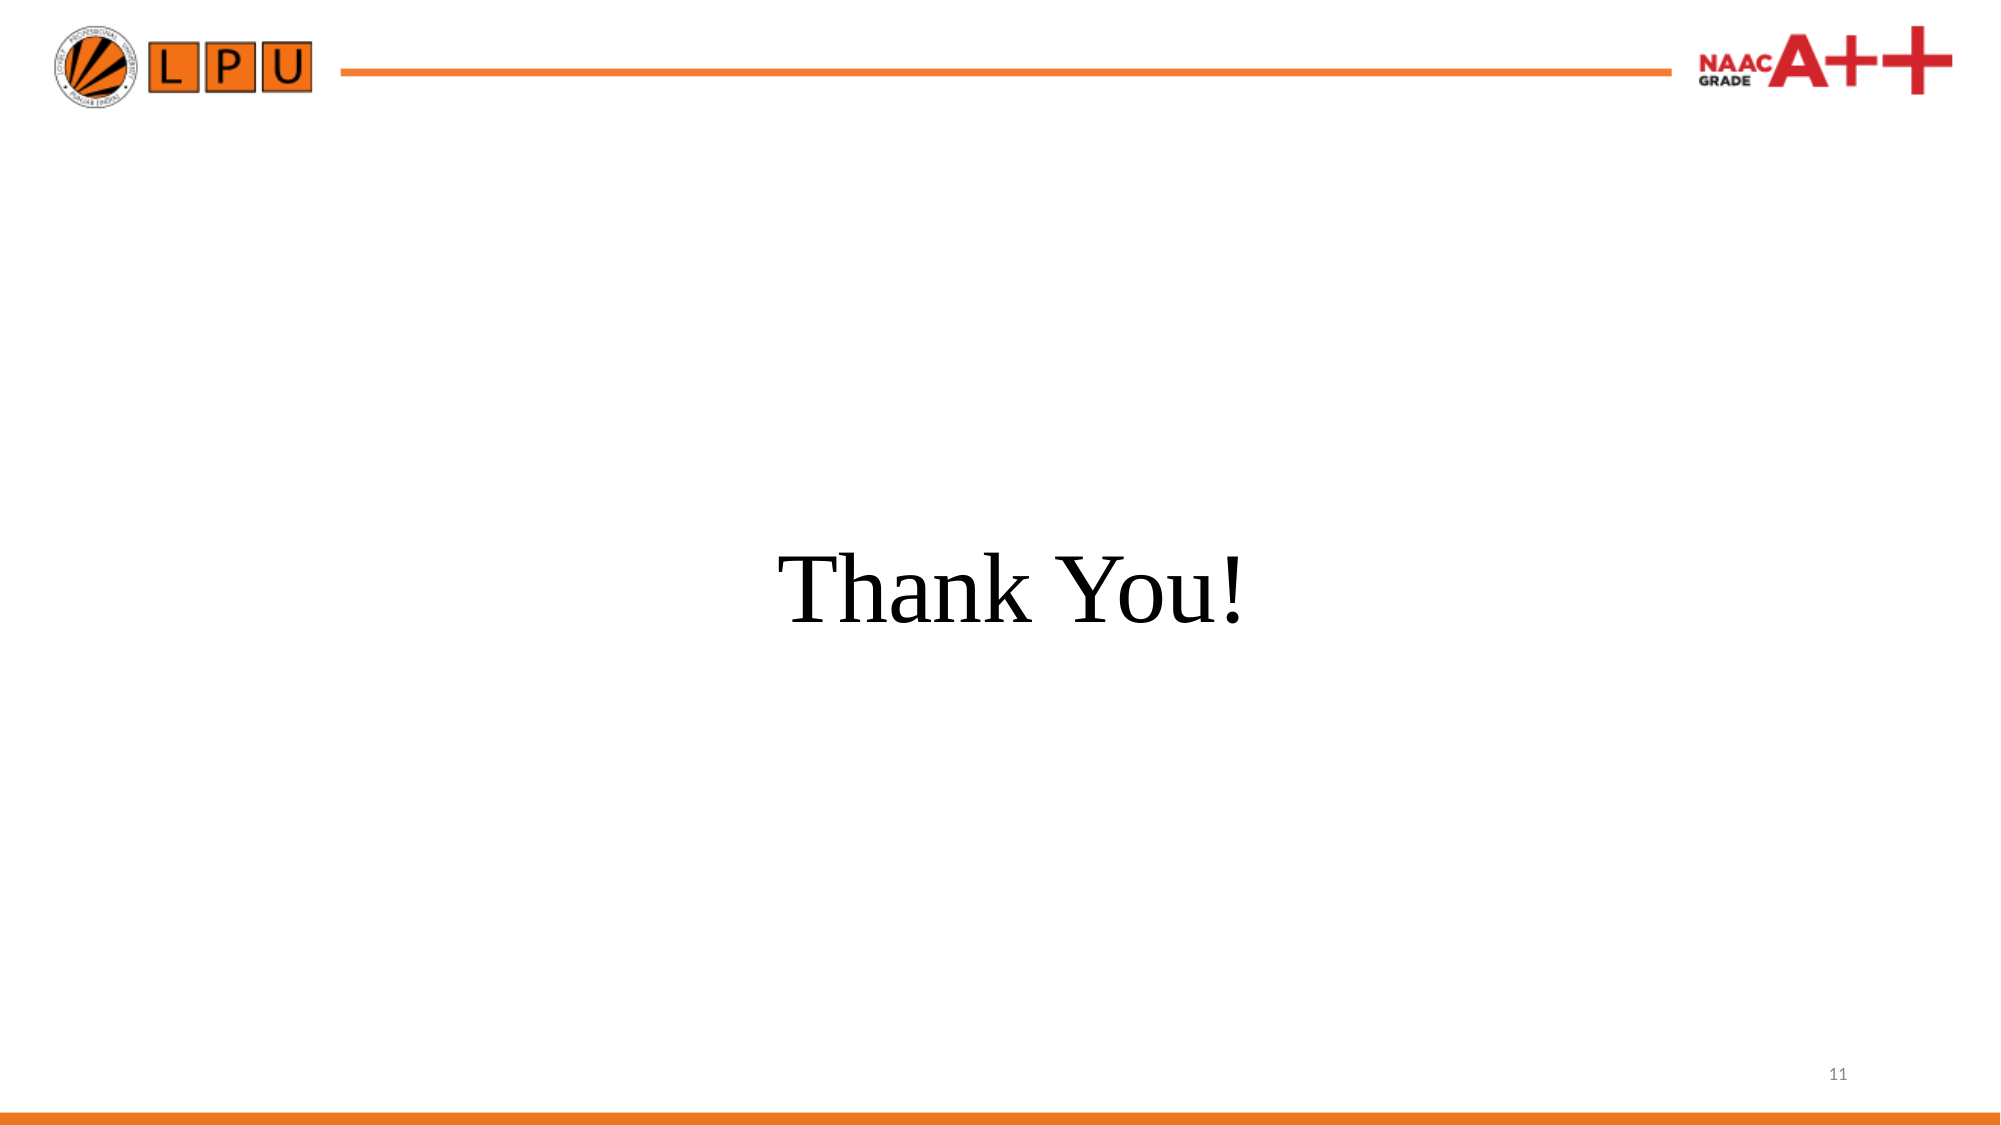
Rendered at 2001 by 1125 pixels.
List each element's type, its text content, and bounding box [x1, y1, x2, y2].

picture [0, 0, 2001, 1125]
slide_number 11 [1412, 1042, 1863, 1103]
title Thank You! [151, 431, 1877, 749]
